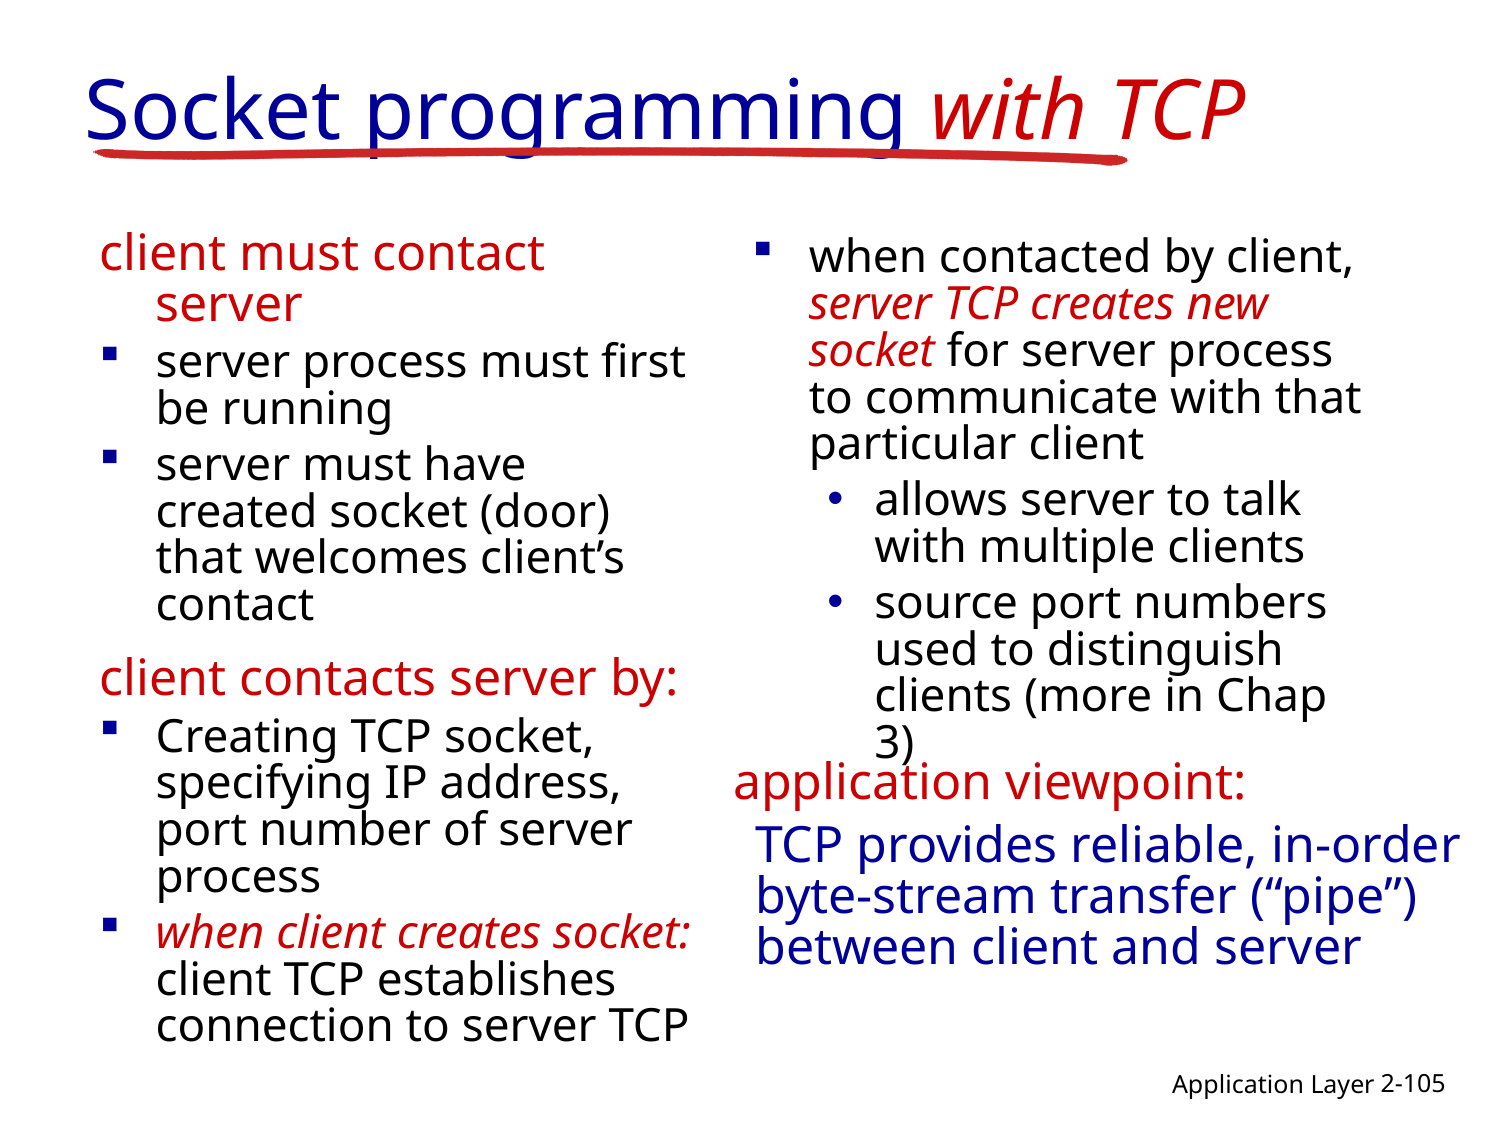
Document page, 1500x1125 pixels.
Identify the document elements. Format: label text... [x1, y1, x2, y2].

list when contacted by client, server TCP creates new socket for server process to communicate with that particular client allows server to talk with multiple clients source port numbers used to distinguish clients (more in Chap 3) [737, 227, 1388, 721]
footer Application Layer [914, 1060, 1391, 1109]
picture [89, 142, 1140, 172]
title Socket programming with TCP [69, 32, 1345, 181]
text_box TCP provides reliable, in-order byte-stream transfer (“pipe”) between client and server [740, 814, 1476, 983]
slide_number 2- [1365, 1059, 1477, 1106]
list client must contact server server process must first be running server must have created socket (door) that welcomes client’s contact client contacts server by: Creating TCP socket, specifying IP address, port number of server process when client creates socket: client TCP establishes connection to server TCP [84, 221, 710, 985]
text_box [755, 741, 1226, 818]
